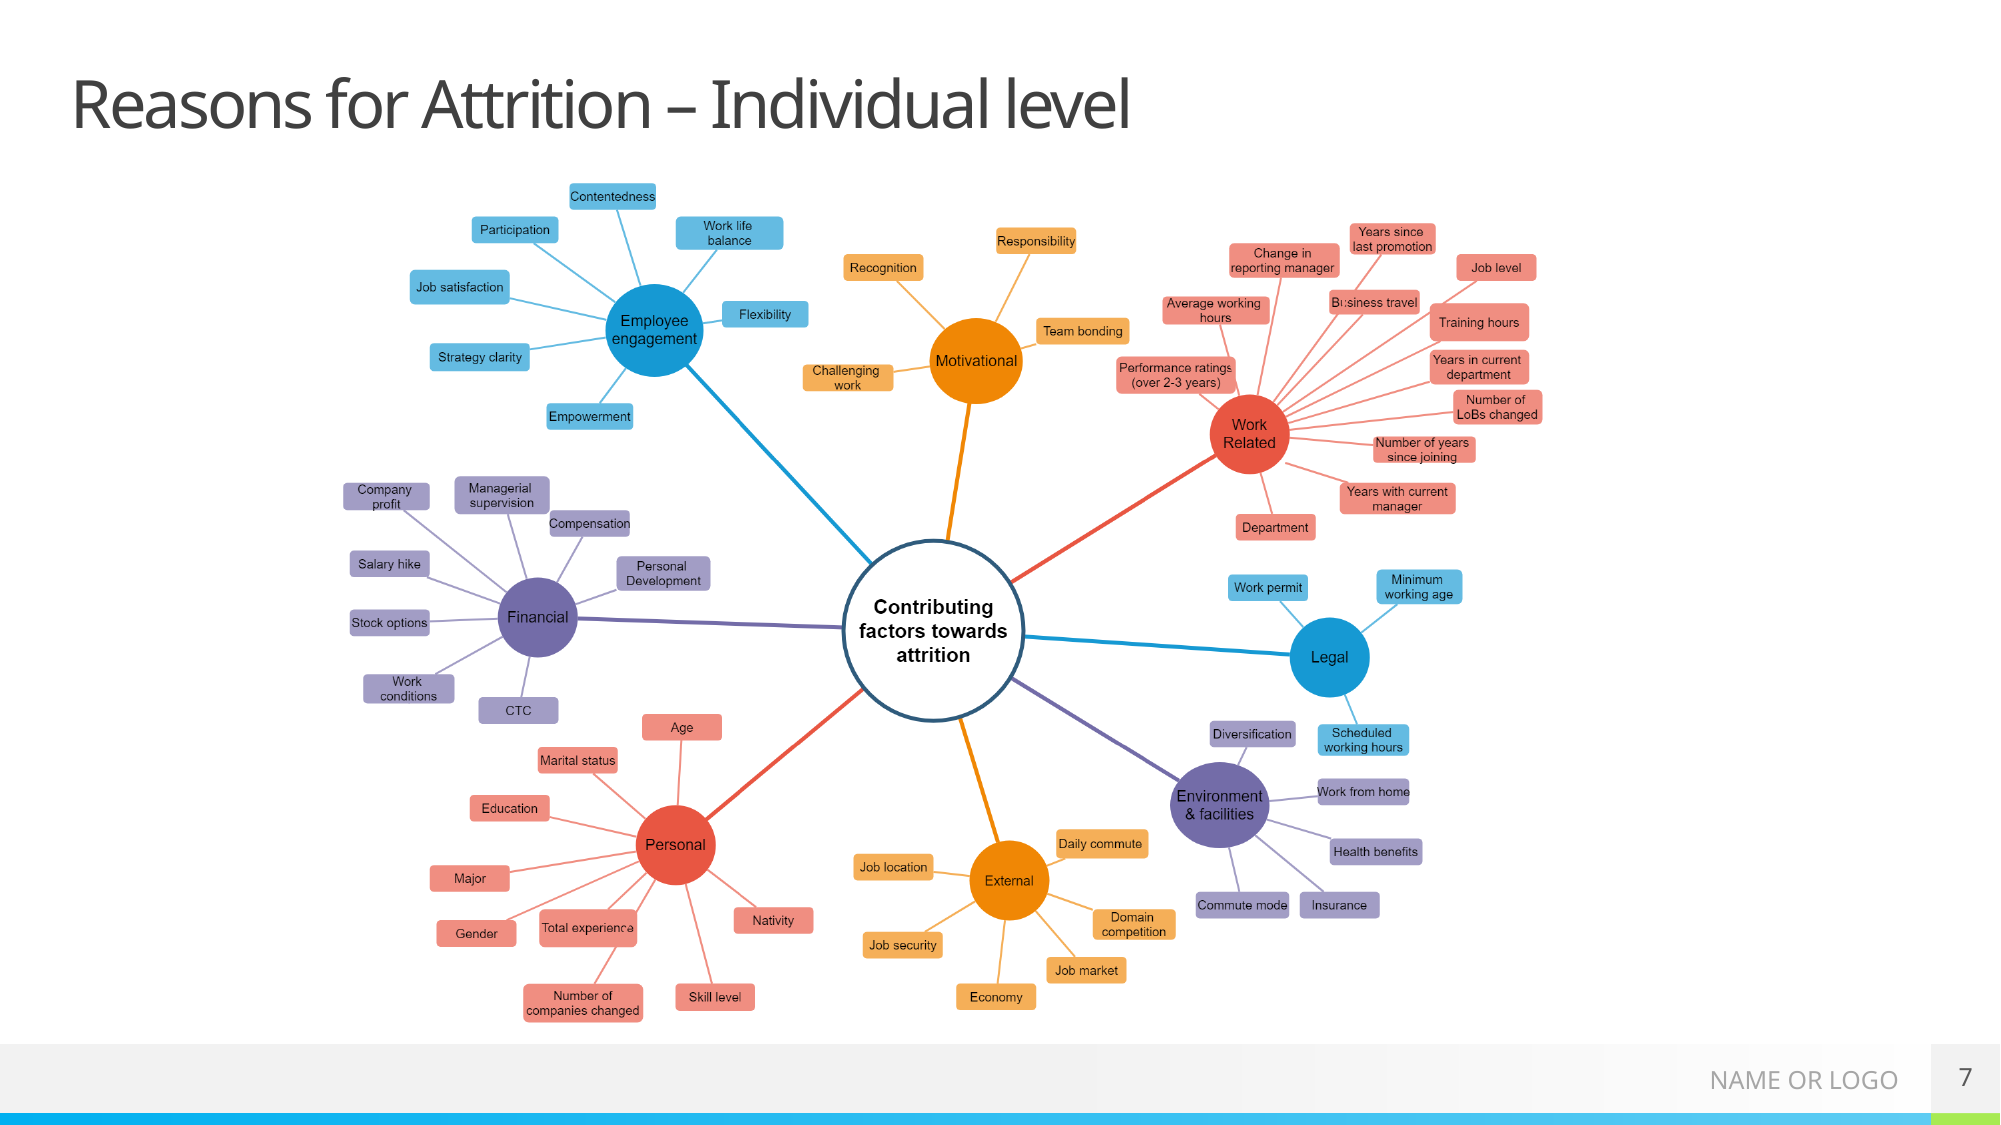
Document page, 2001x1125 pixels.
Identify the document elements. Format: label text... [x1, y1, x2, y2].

title Reasons for Attrition – Individual level [70, 70, 1932, 142]
picture [336, 176, 1549, 1030]
slide_number 7 [1931, 1044, 2000, 1114]
